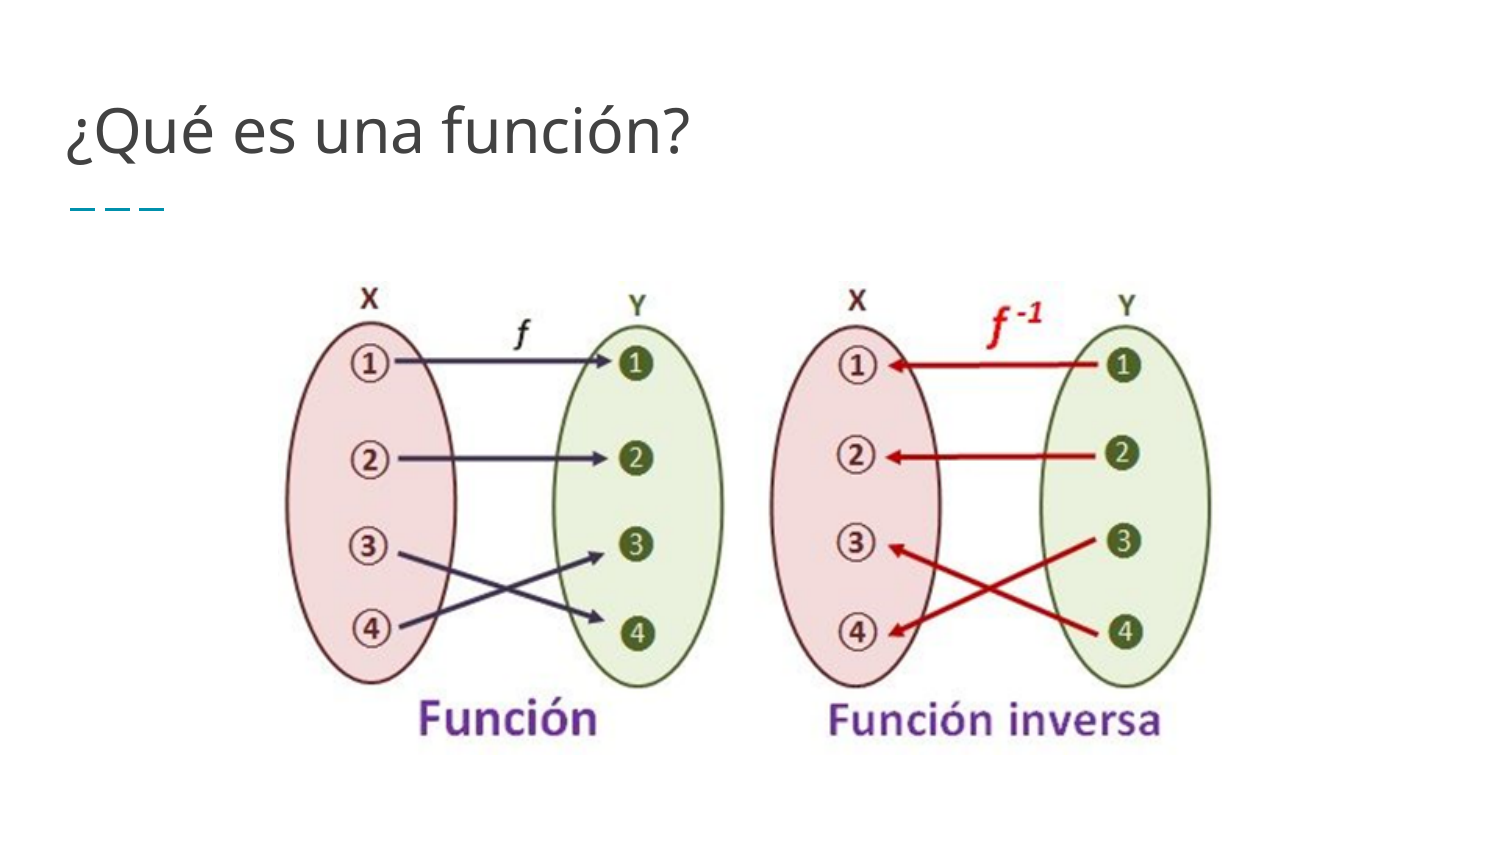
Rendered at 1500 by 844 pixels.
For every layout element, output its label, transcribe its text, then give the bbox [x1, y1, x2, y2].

title ¿Qué es una función? [51, 61, 1449, 182]
picture [277, 280, 1223, 755]
